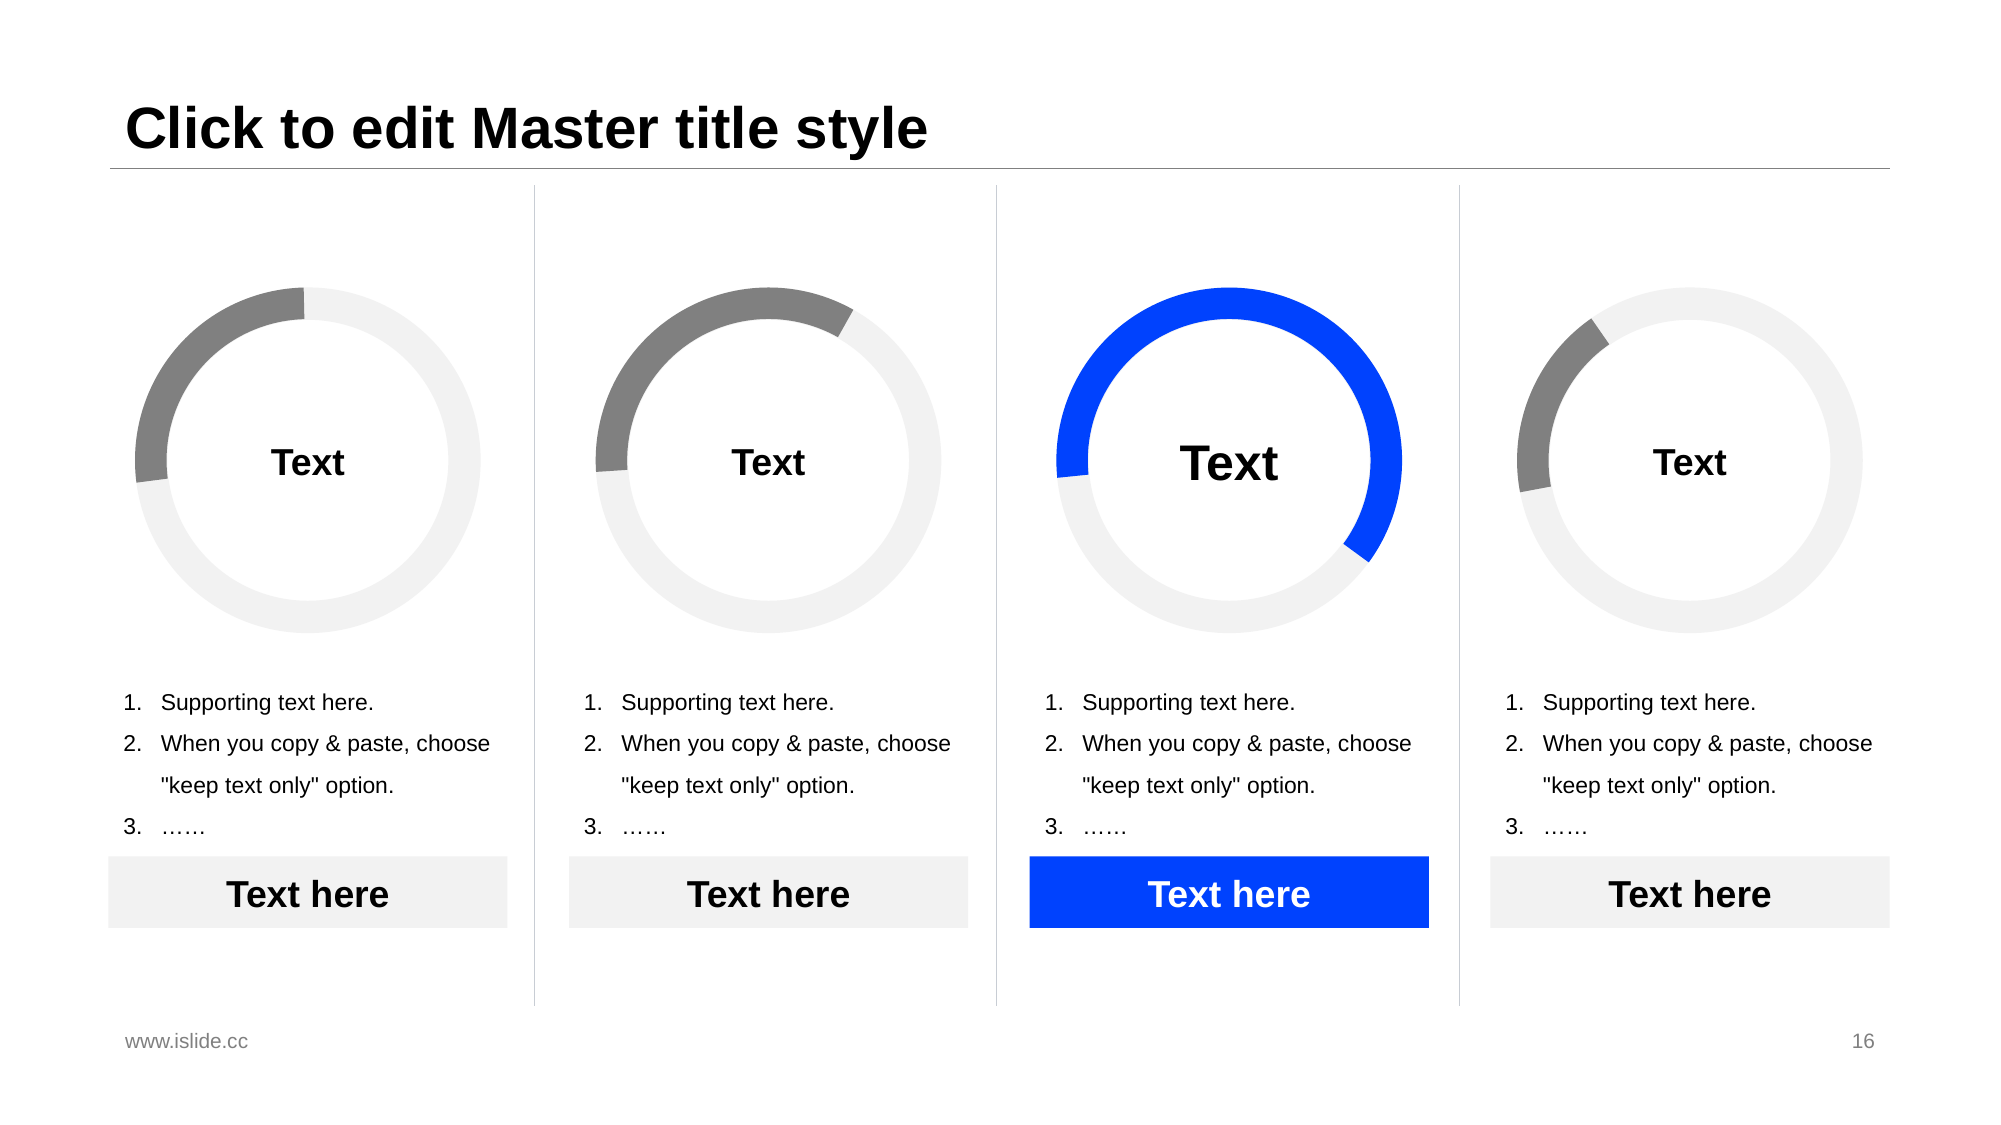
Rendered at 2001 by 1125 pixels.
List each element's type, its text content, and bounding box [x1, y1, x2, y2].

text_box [108, 185, 1890, 1007]
footer www.islide.cc [109, 1023, 790, 1058]
slide_number 16 [1412, 1023, 1890, 1058]
title Click to edit Master title style [109, 0, 1890, 169]
